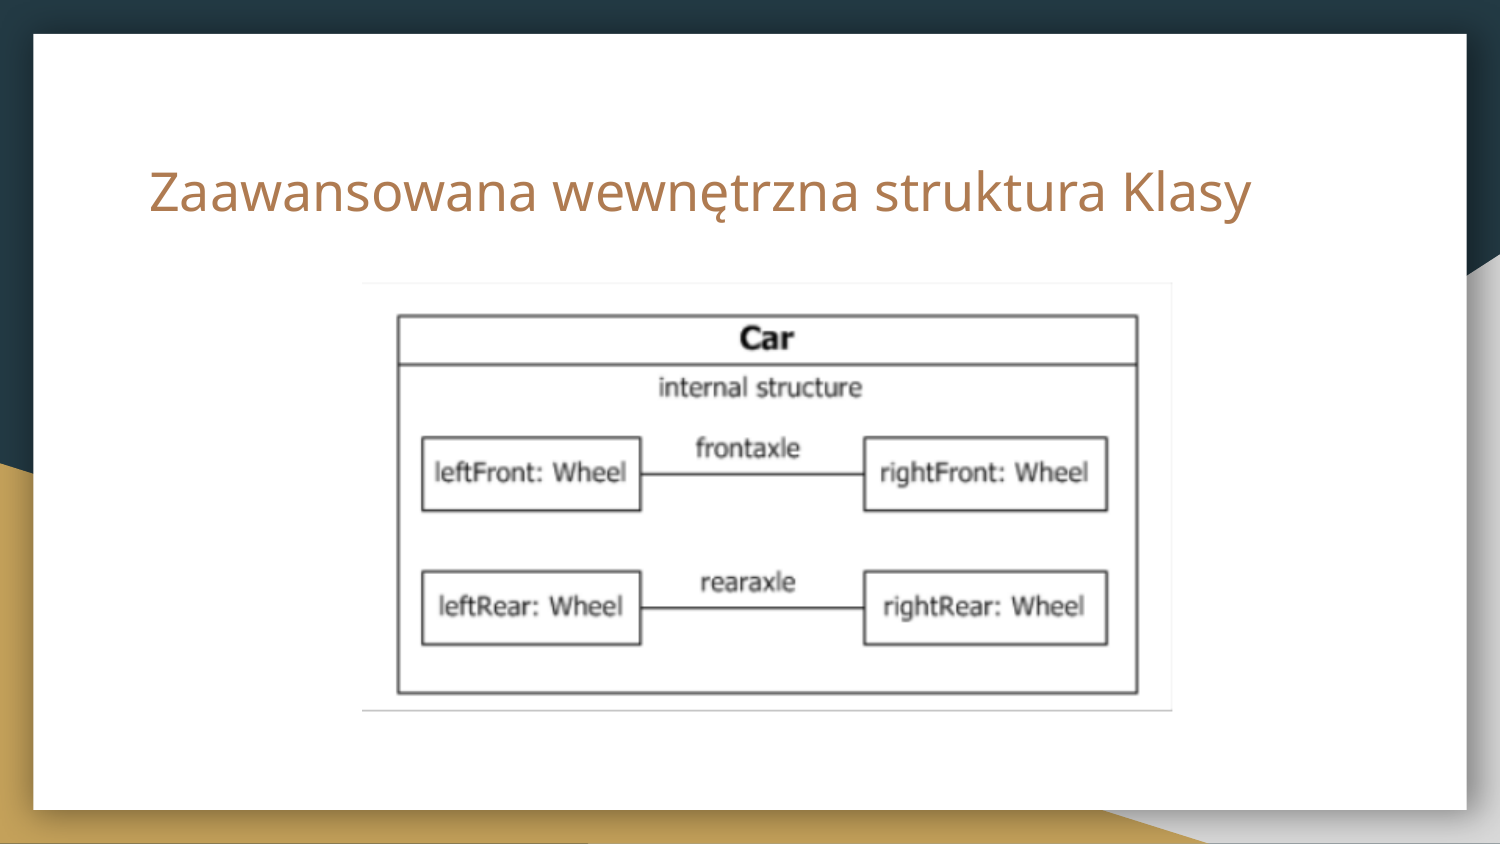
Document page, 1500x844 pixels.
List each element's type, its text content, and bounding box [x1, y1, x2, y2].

picture [362, 267, 1182, 718]
title Zaawansowana wewnętrzna struktura Klasy [134, 138, 1366, 296]
